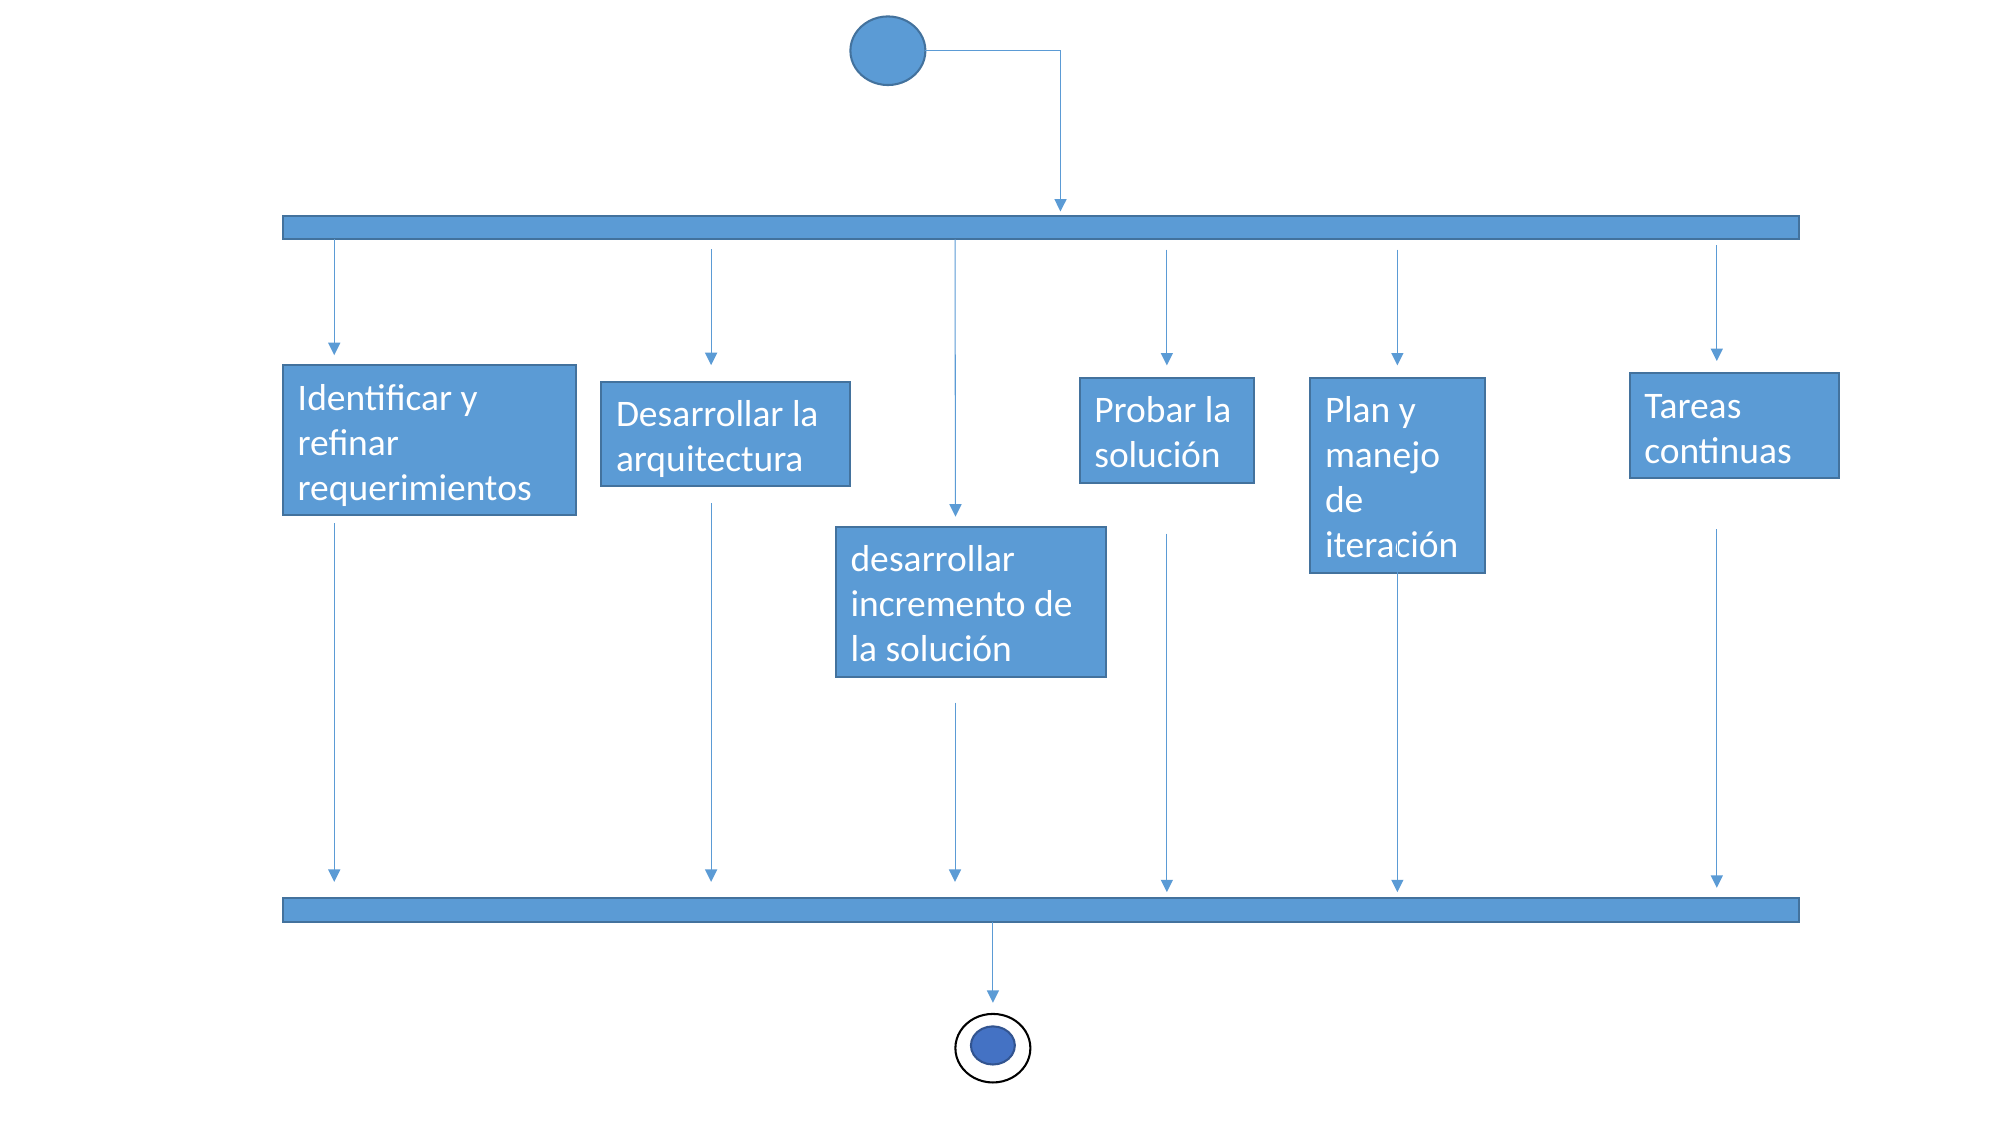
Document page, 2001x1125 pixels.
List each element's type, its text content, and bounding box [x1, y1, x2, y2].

text_box Tareas continuas [1629, 372, 1840, 479]
text_box [849, 15, 927, 87]
text_box Desarrollar la arquitectura [600, 381, 851, 487]
text_box [282, 897, 1800, 923]
text_box Plan y manejo de iteración [1309, 377, 1486, 574]
text_box Identificar y refinar requerimientos [282, 364, 577, 516]
text_box Probar la solución [1079, 377, 1255, 484]
text_box [954, 1012, 1032, 1084]
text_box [925, 50, 1061, 212]
text_box desarrollar incremento de la solución [835, 526, 1107, 678]
text_box [282, 215, 1800, 240]
text_box [969, 1025, 1016, 1066]
